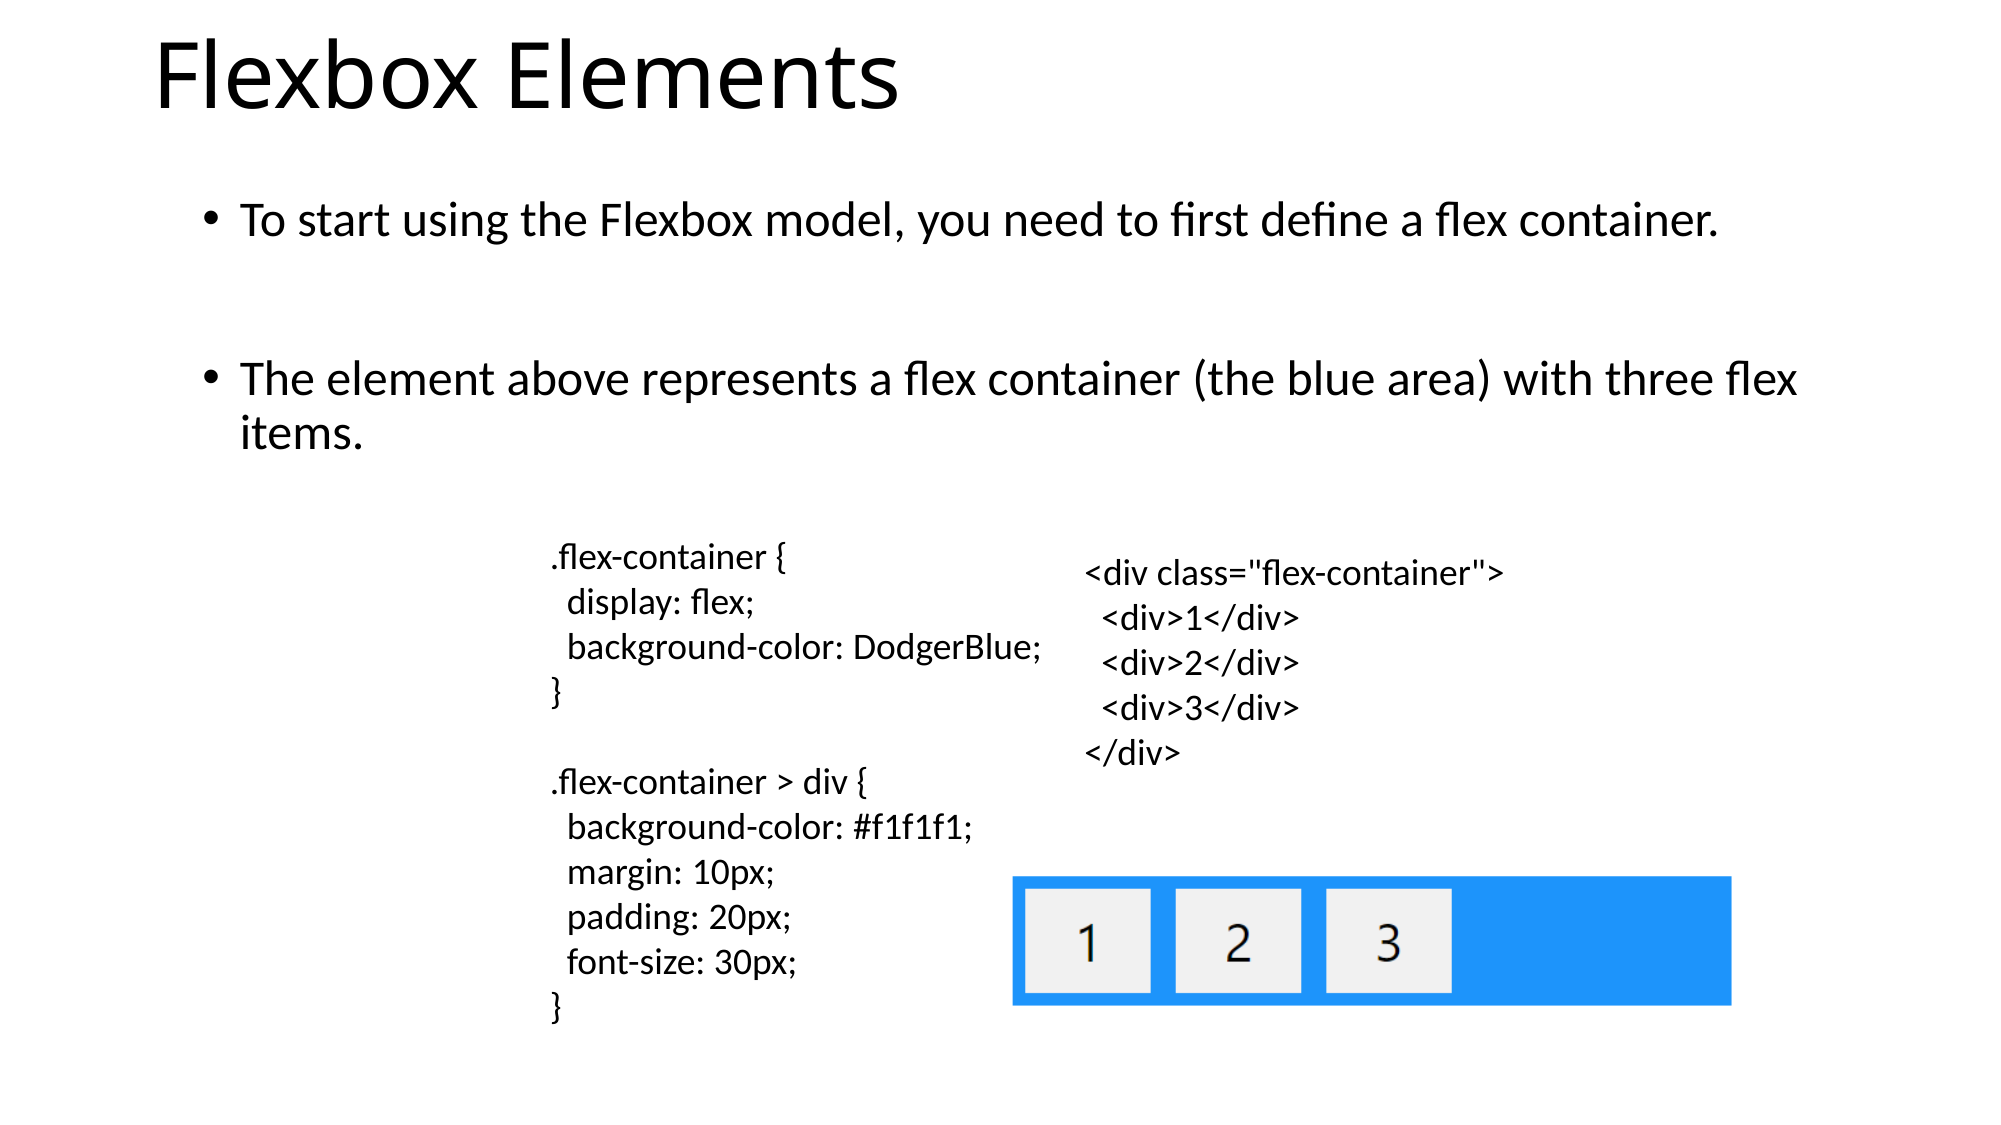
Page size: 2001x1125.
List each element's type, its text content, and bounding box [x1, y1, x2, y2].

list To start using the Flexbox model, you need to first define a flex container. The element above represents a flex container (the blue area) with three flex items. [187, 186, 1913, 900]
text_box .flex-container { display: flex; background-color: DodgerBlue; } .flex-container > div { background-color: #f1f1f1; margin: 10px; padding: 20px; font-size: 30px; } [535, 524, 1088, 1035]
text_box <div class="flex-container"> <div>1</div> <div>2</div> <div>3</div> </div> [1069, 540, 1538, 780]
picture [999, 860, 1748, 1013]
title Flexbox Elements [137, 7, 1863, 150]
